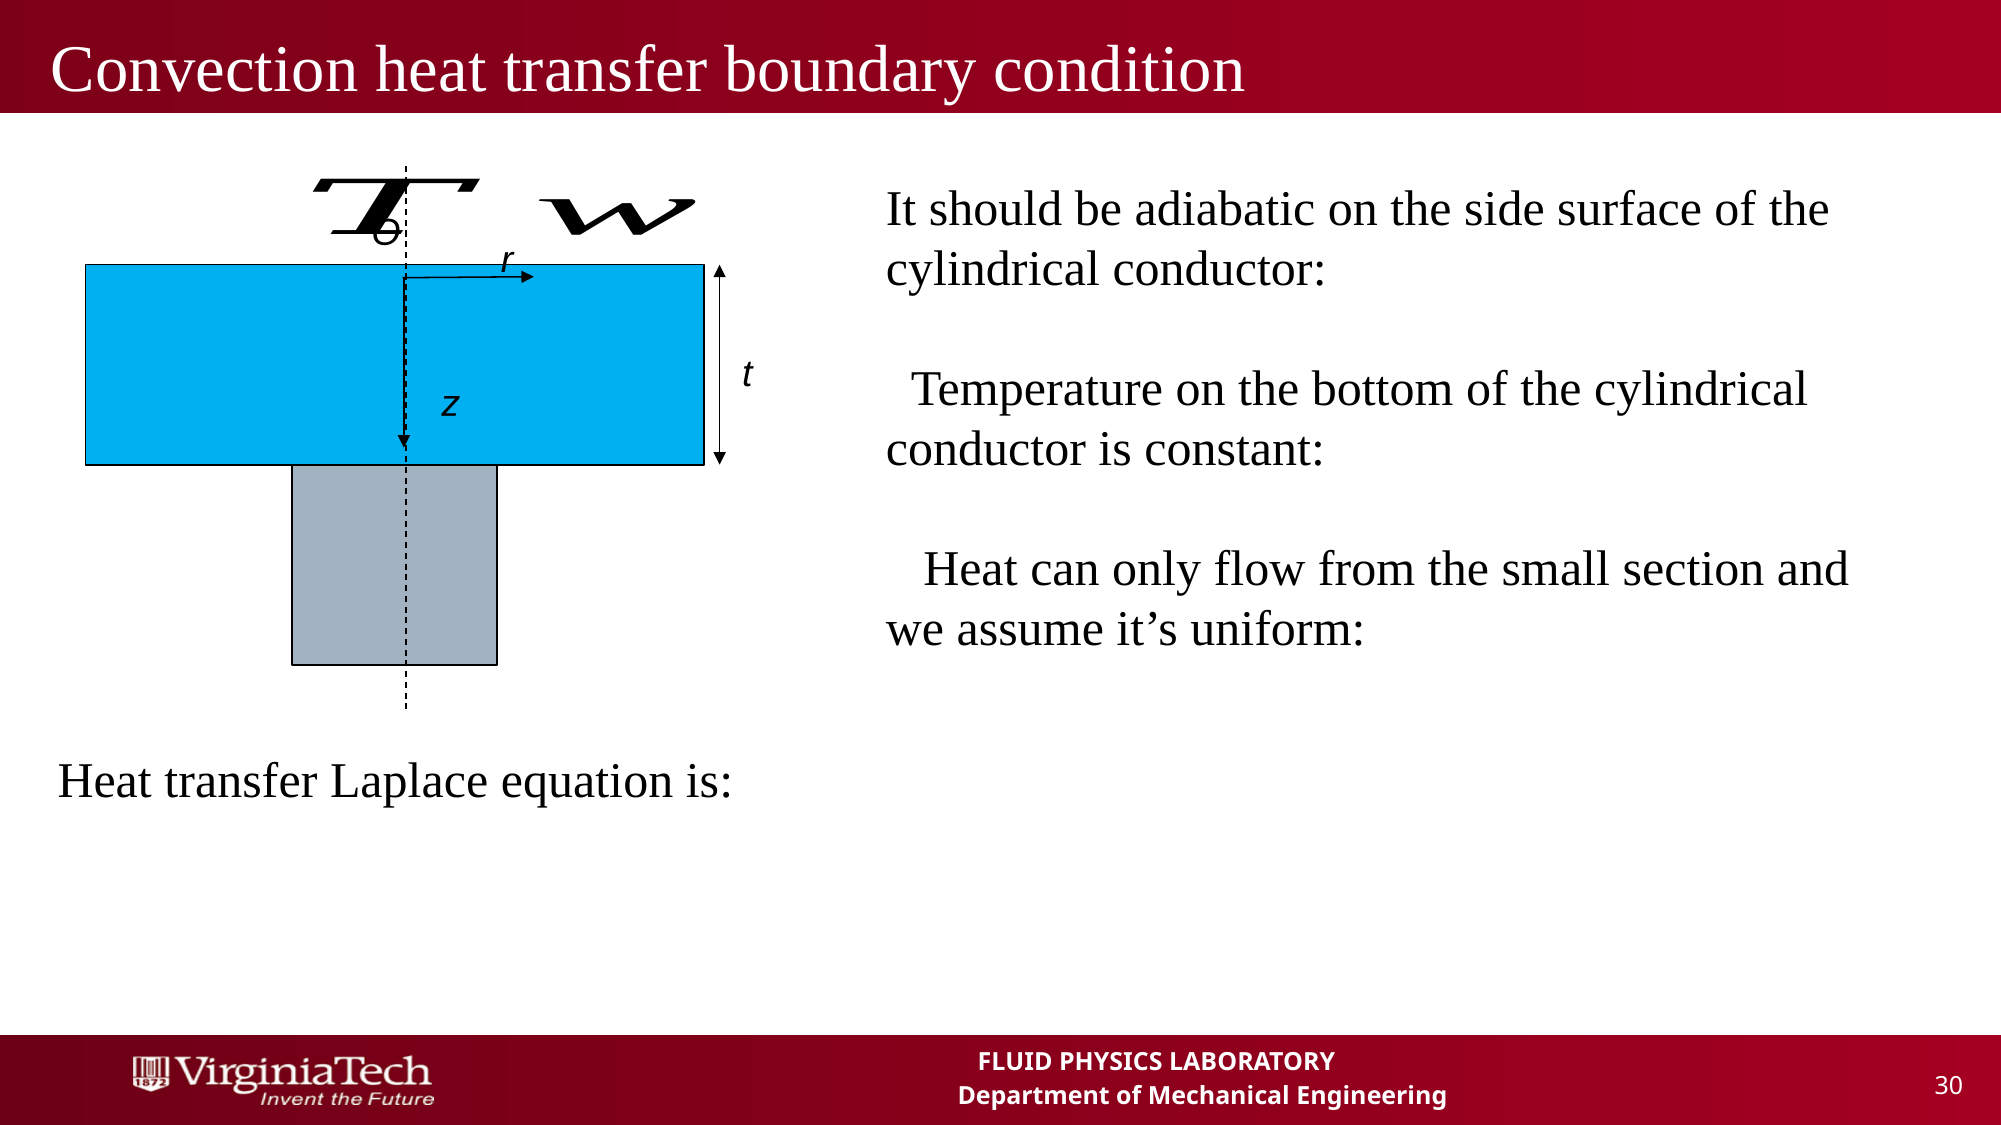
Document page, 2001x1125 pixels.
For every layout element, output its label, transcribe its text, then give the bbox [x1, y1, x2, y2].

slide_number 30 [1913, 1062, 2000, 1108]
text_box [354, 204, 401, 455]
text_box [411, 204, 561, 455]
title Convection heat transfer boundary condition [0, 0, 2000, 113]
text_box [85, 264, 401, 666]
text_box t [727, 328, 768, 402]
picture [133, 1055, 434, 1105]
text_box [411, 264, 705, 666]
